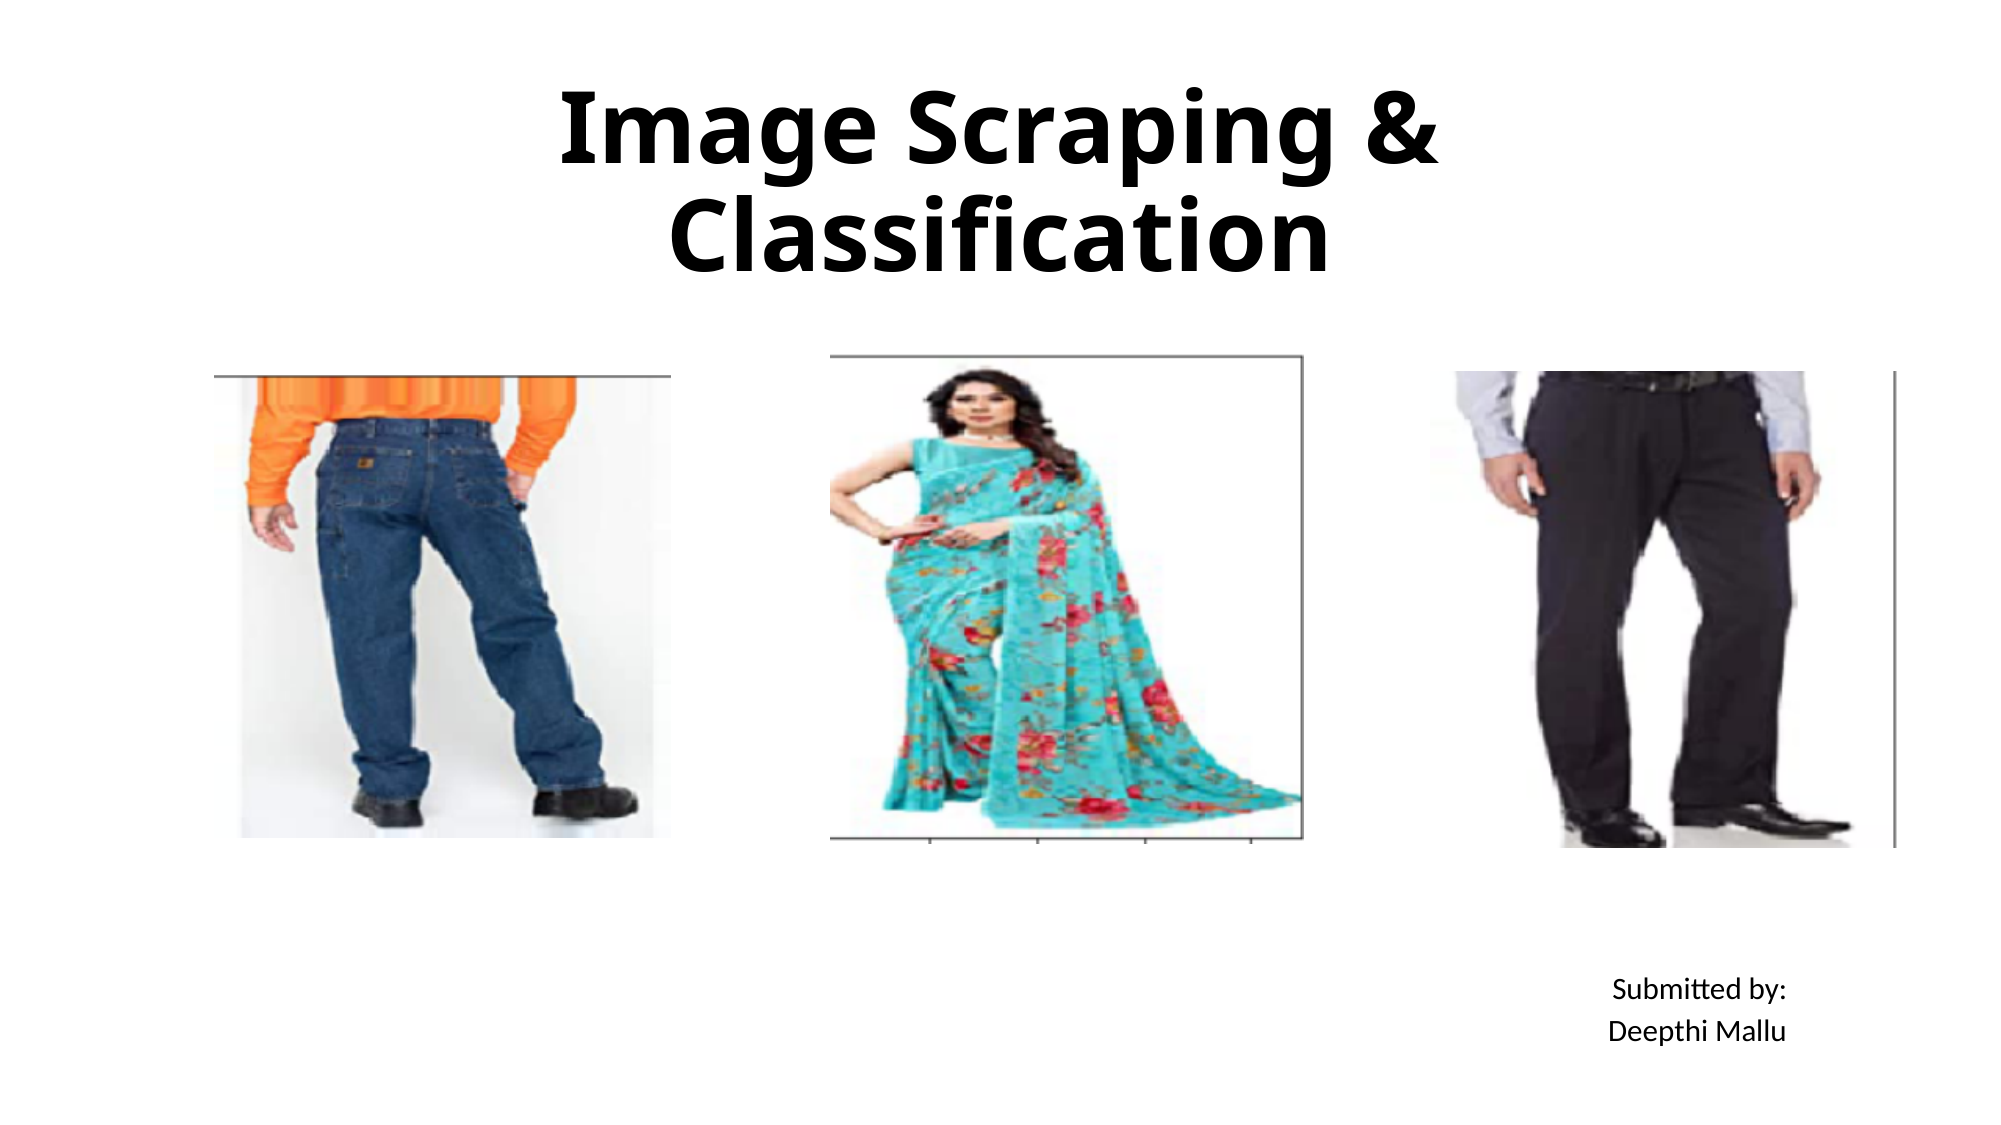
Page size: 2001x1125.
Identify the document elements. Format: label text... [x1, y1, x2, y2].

picture [830, 352, 1304, 844]
subtitle Submitted by: Deepthi Mallu [1513, 848, 1882, 1062]
picture [1430, 371, 1914, 848]
title Image Scraping & Classification [249, 45, 1750, 301]
picture [214, 375, 671, 838]
